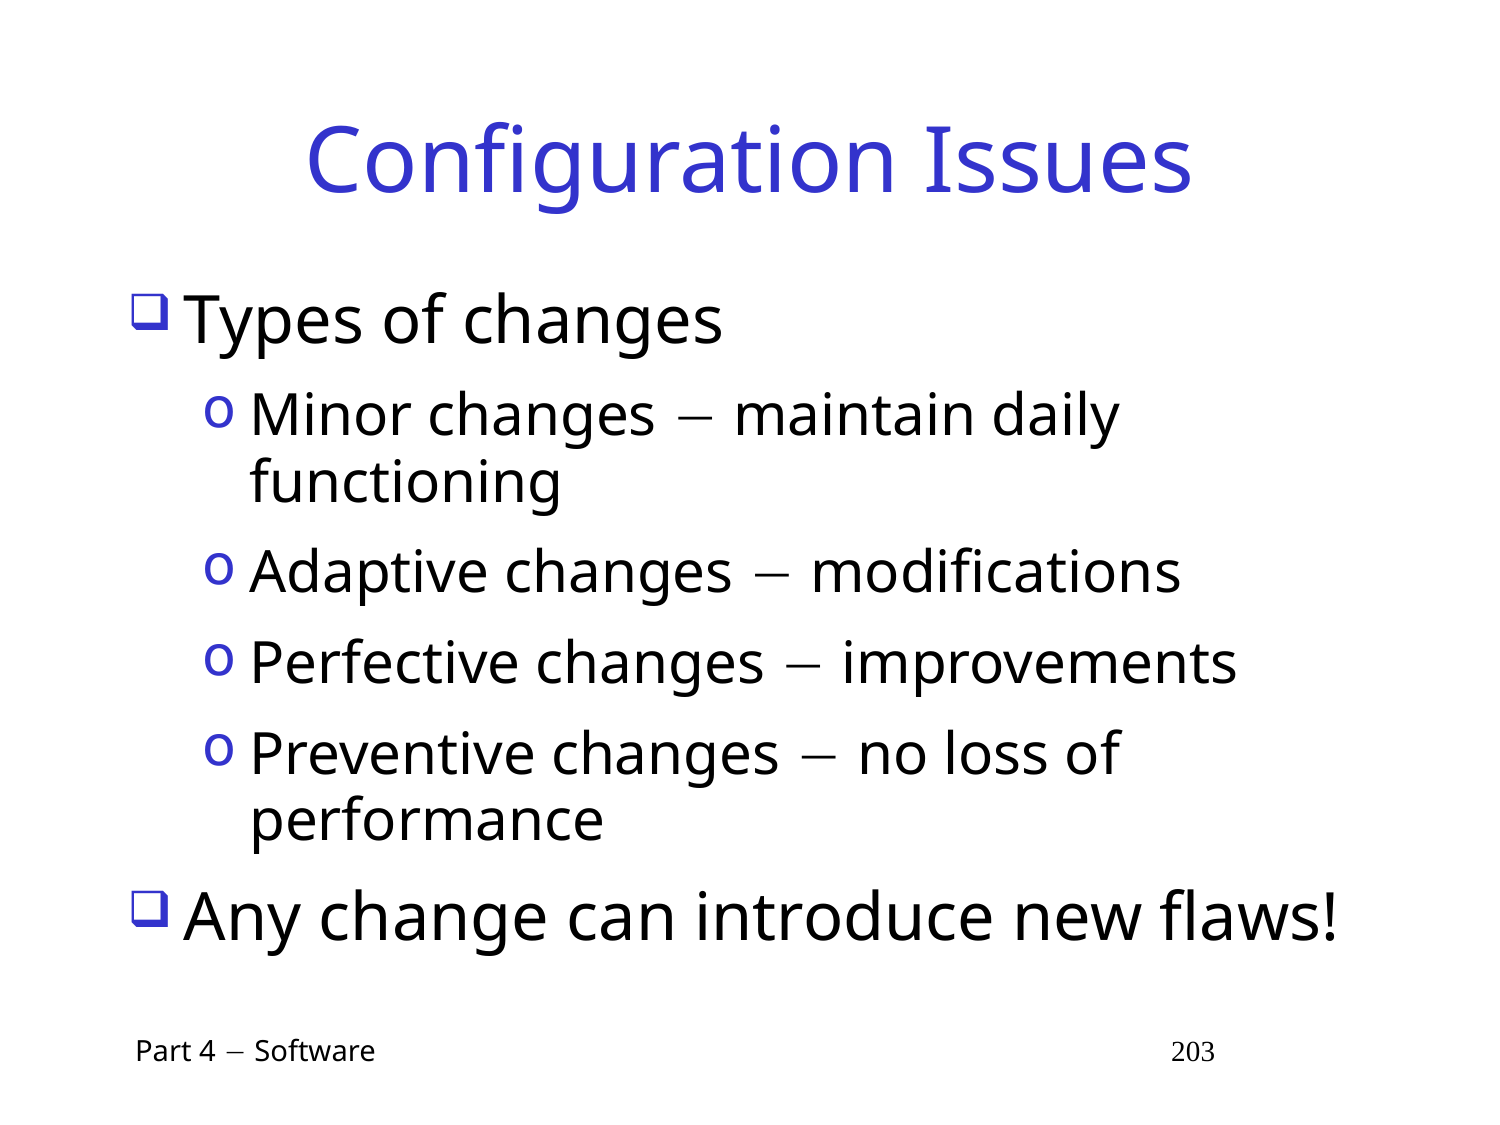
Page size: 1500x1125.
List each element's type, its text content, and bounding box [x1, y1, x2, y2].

footer Part 4  Software 203 [112, 1026, 1401, 1101]
list Types of changes Minor changes  maintain daily functioning Adaptive changes  modifications Perfective changes  improvements Preventive changes  no loss of performance Any change can introduce new flaws! [112, 274, 1413, 1026]
title Configuration Issues [112, 62, 1388, 251]
